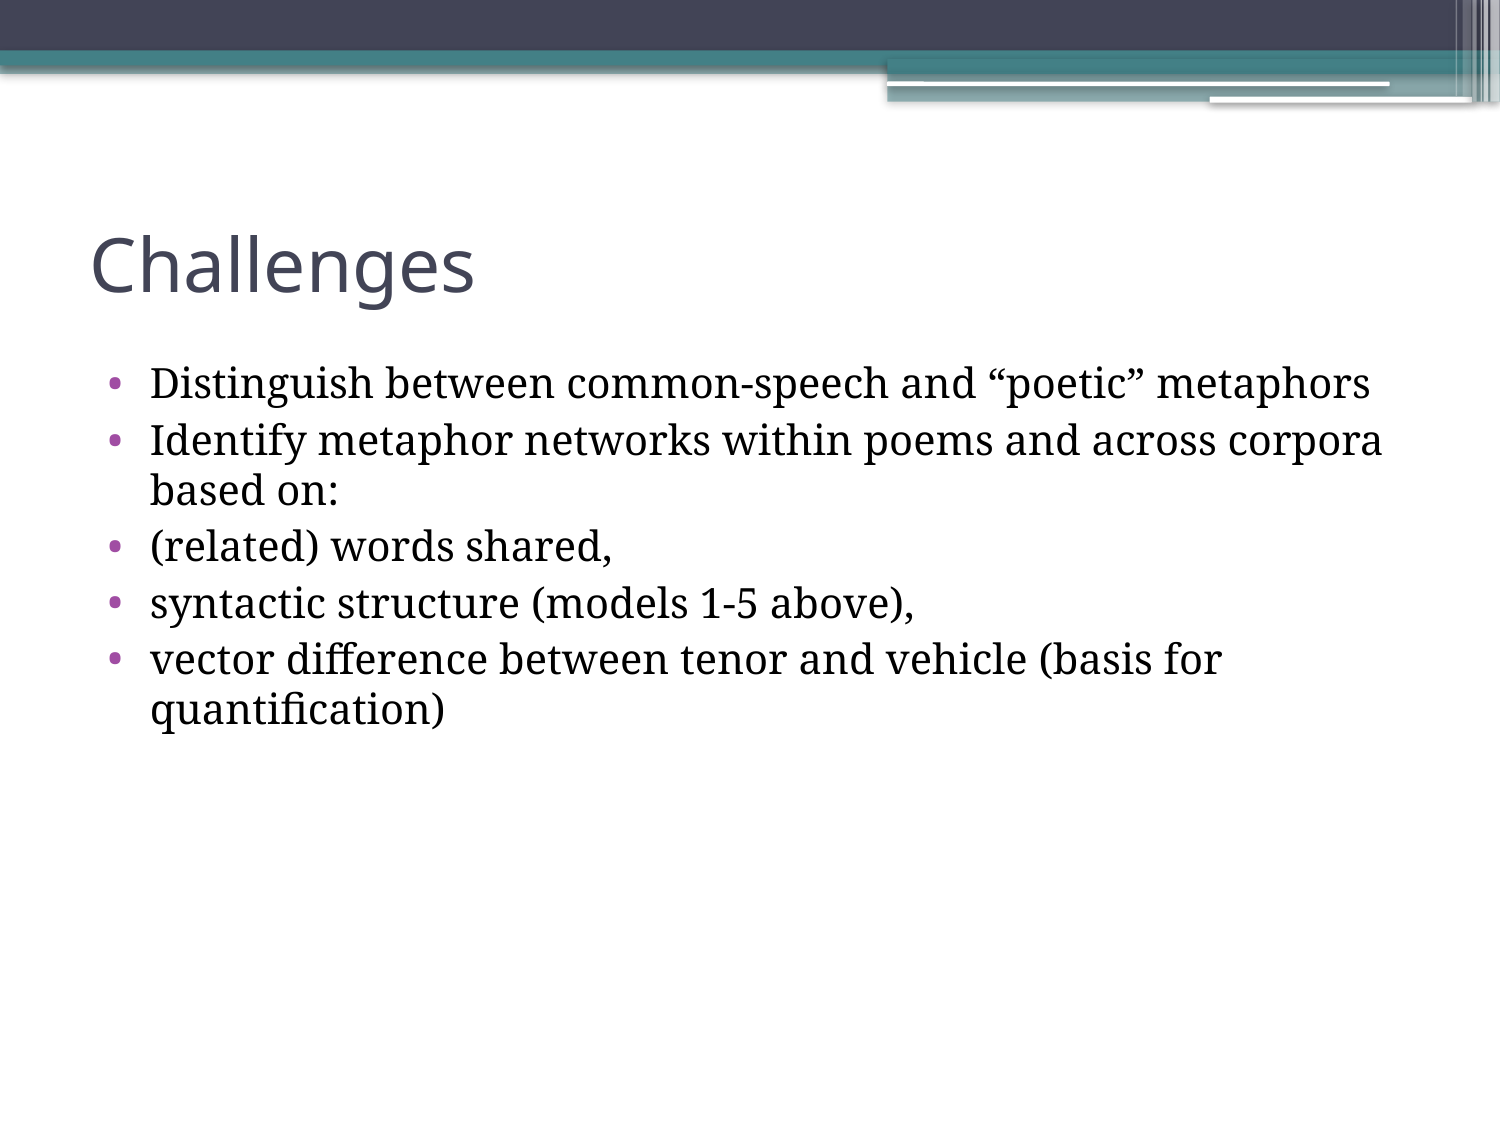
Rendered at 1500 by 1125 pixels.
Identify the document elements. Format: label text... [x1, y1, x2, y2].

title Challenges [75, 187, 1425, 339]
list Distinguish between common-speech and “poetic” metaphors Identify metaphor networks within poems and across corpora based on: (related) words shared, syntactic structure (models 1-5 above), vector difference between tenor and vehicle (basis for quantification) [75, 349, 1425, 1079]
